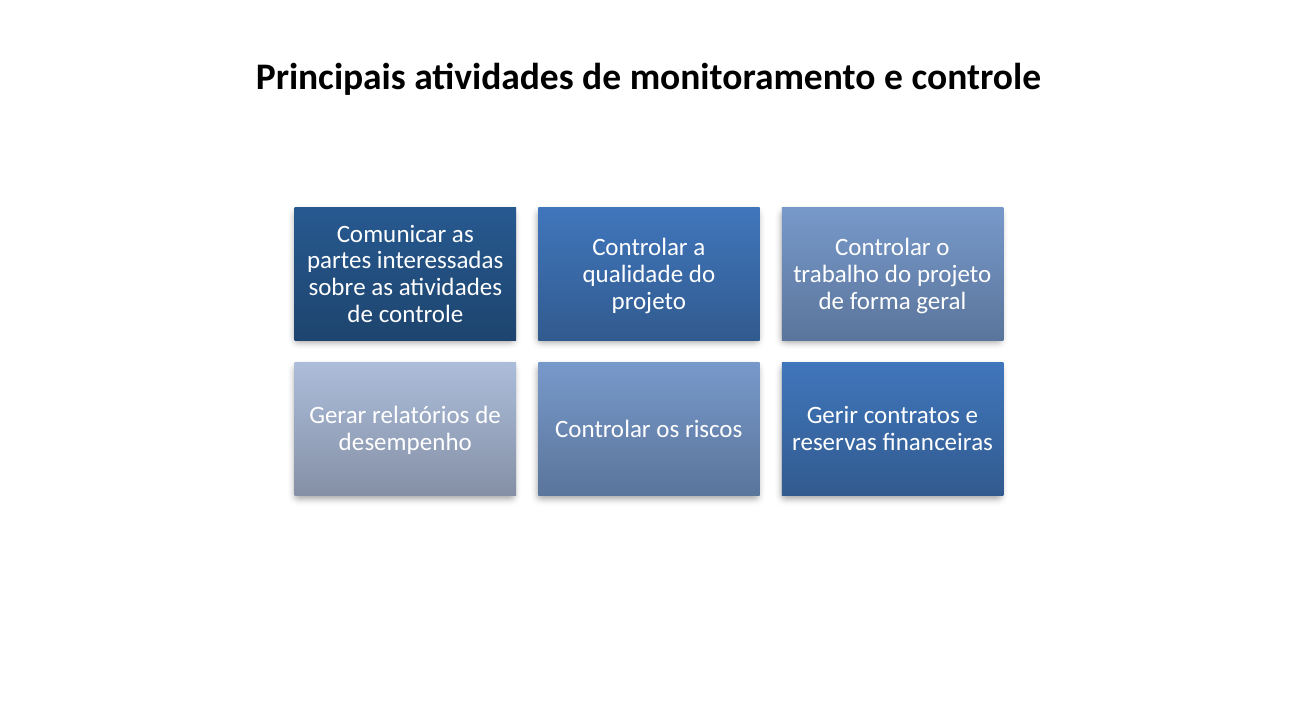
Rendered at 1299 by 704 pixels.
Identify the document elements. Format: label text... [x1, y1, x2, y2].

text_box Principais atividades de monitoramento e controle [0, 44, 1299, 106]
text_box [294, 207, 1004, 497]
